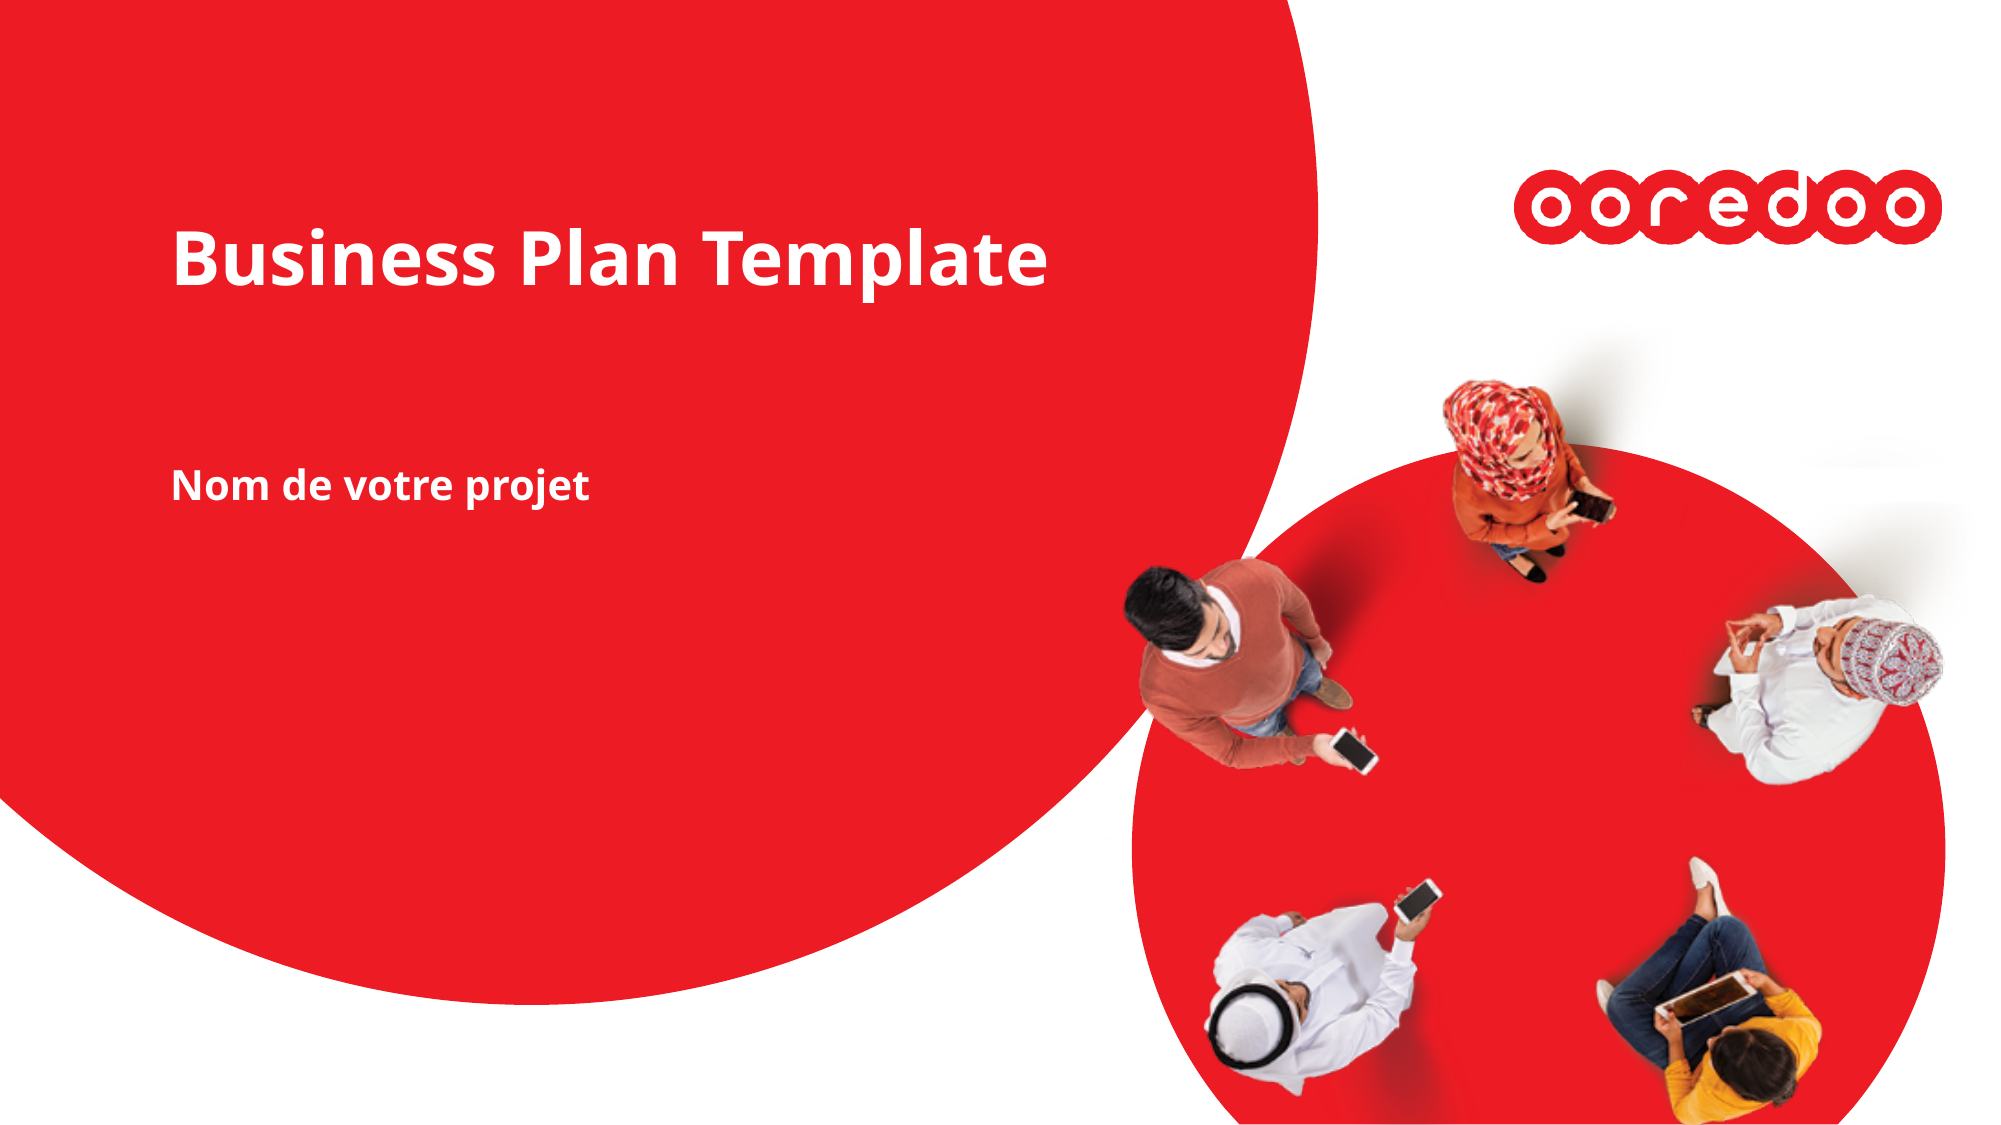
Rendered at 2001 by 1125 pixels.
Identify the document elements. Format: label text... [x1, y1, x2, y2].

picture [1514, 169, 1942, 245]
picture [1052, 321, 1976, 1125]
title Business Plan Template [170, 102, 1177, 409]
list Nom de votre projet [169, 433, 1081, 583]
